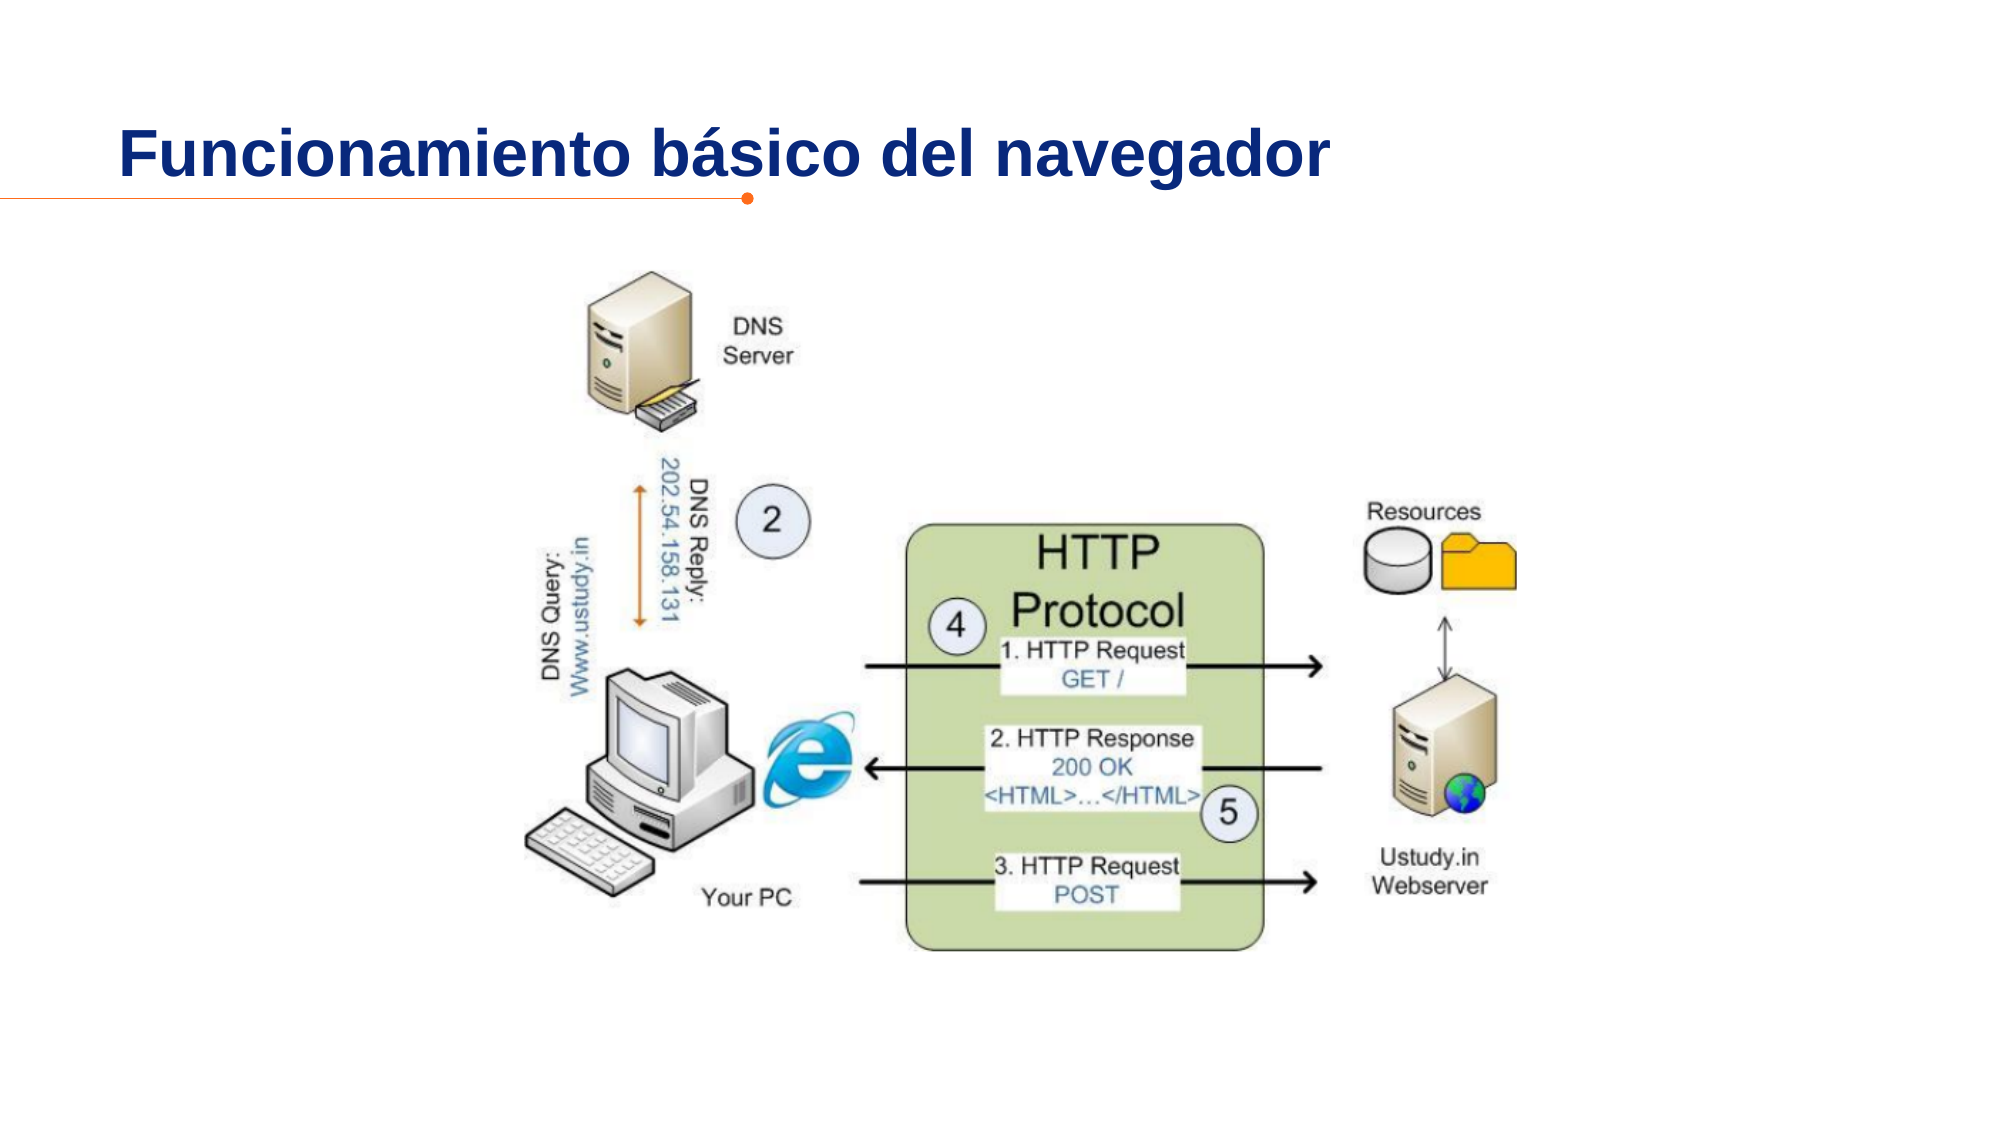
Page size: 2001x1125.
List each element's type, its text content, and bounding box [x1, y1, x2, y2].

picture [466, 256, 1534, 961]
text_box Funcionamiento básico del navegador [103, 102, 1488, 198]
